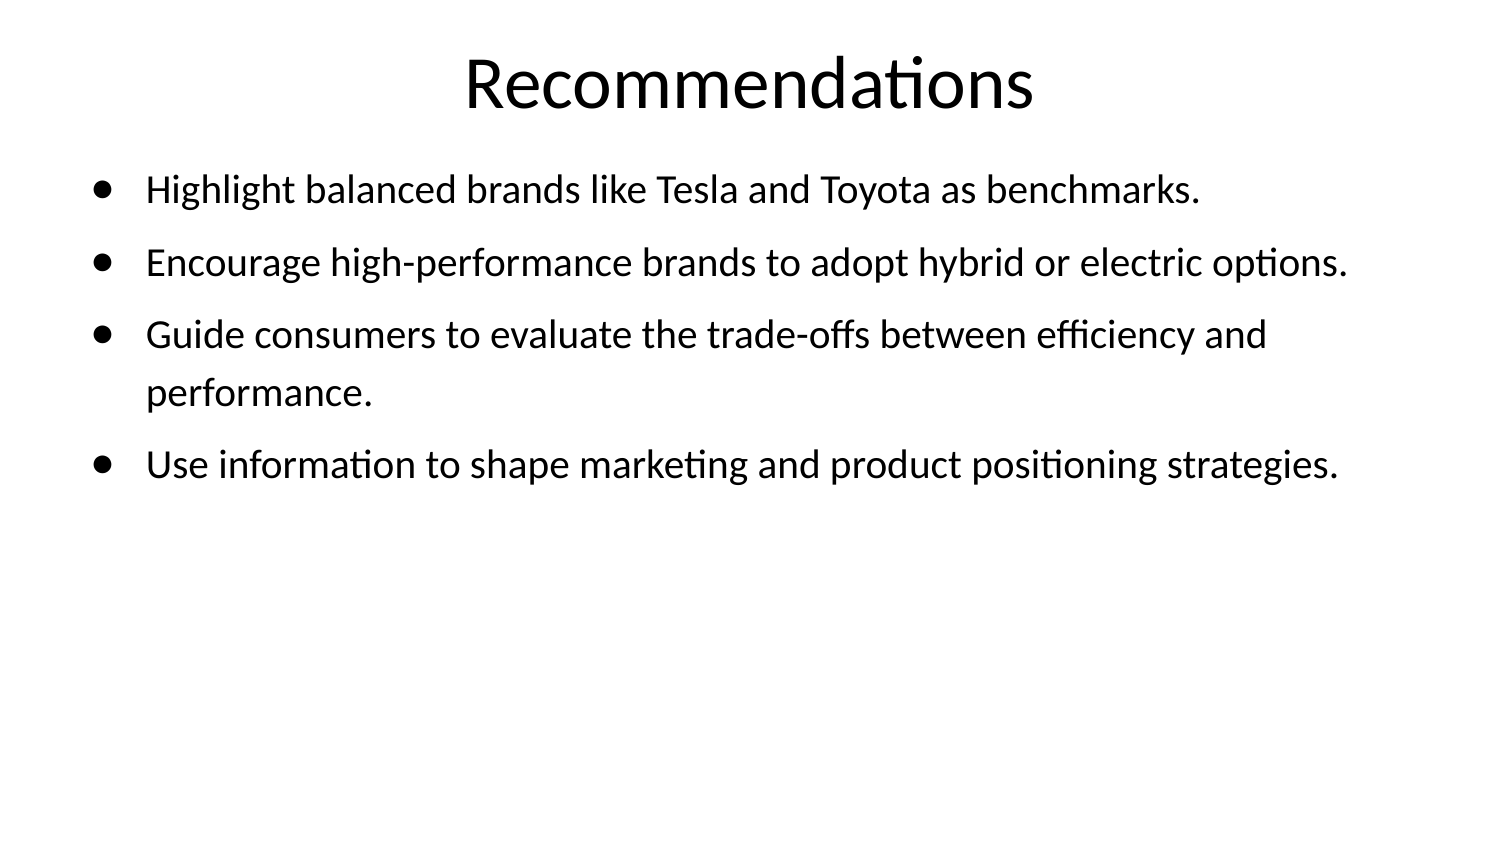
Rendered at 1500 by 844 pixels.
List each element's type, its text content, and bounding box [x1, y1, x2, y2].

list Highlight balanced brands like Tesla and Toyota as benchmarks. Encourage high-performance brands to adopt hybrid or electric options. Guide consumers to evaluate the trade-offs between efficiency and performance. Use information to shape marketing and product positioning strategies. [75, 147, 1425, 566]
title Recommendations [75, 25, 1425, 131]
